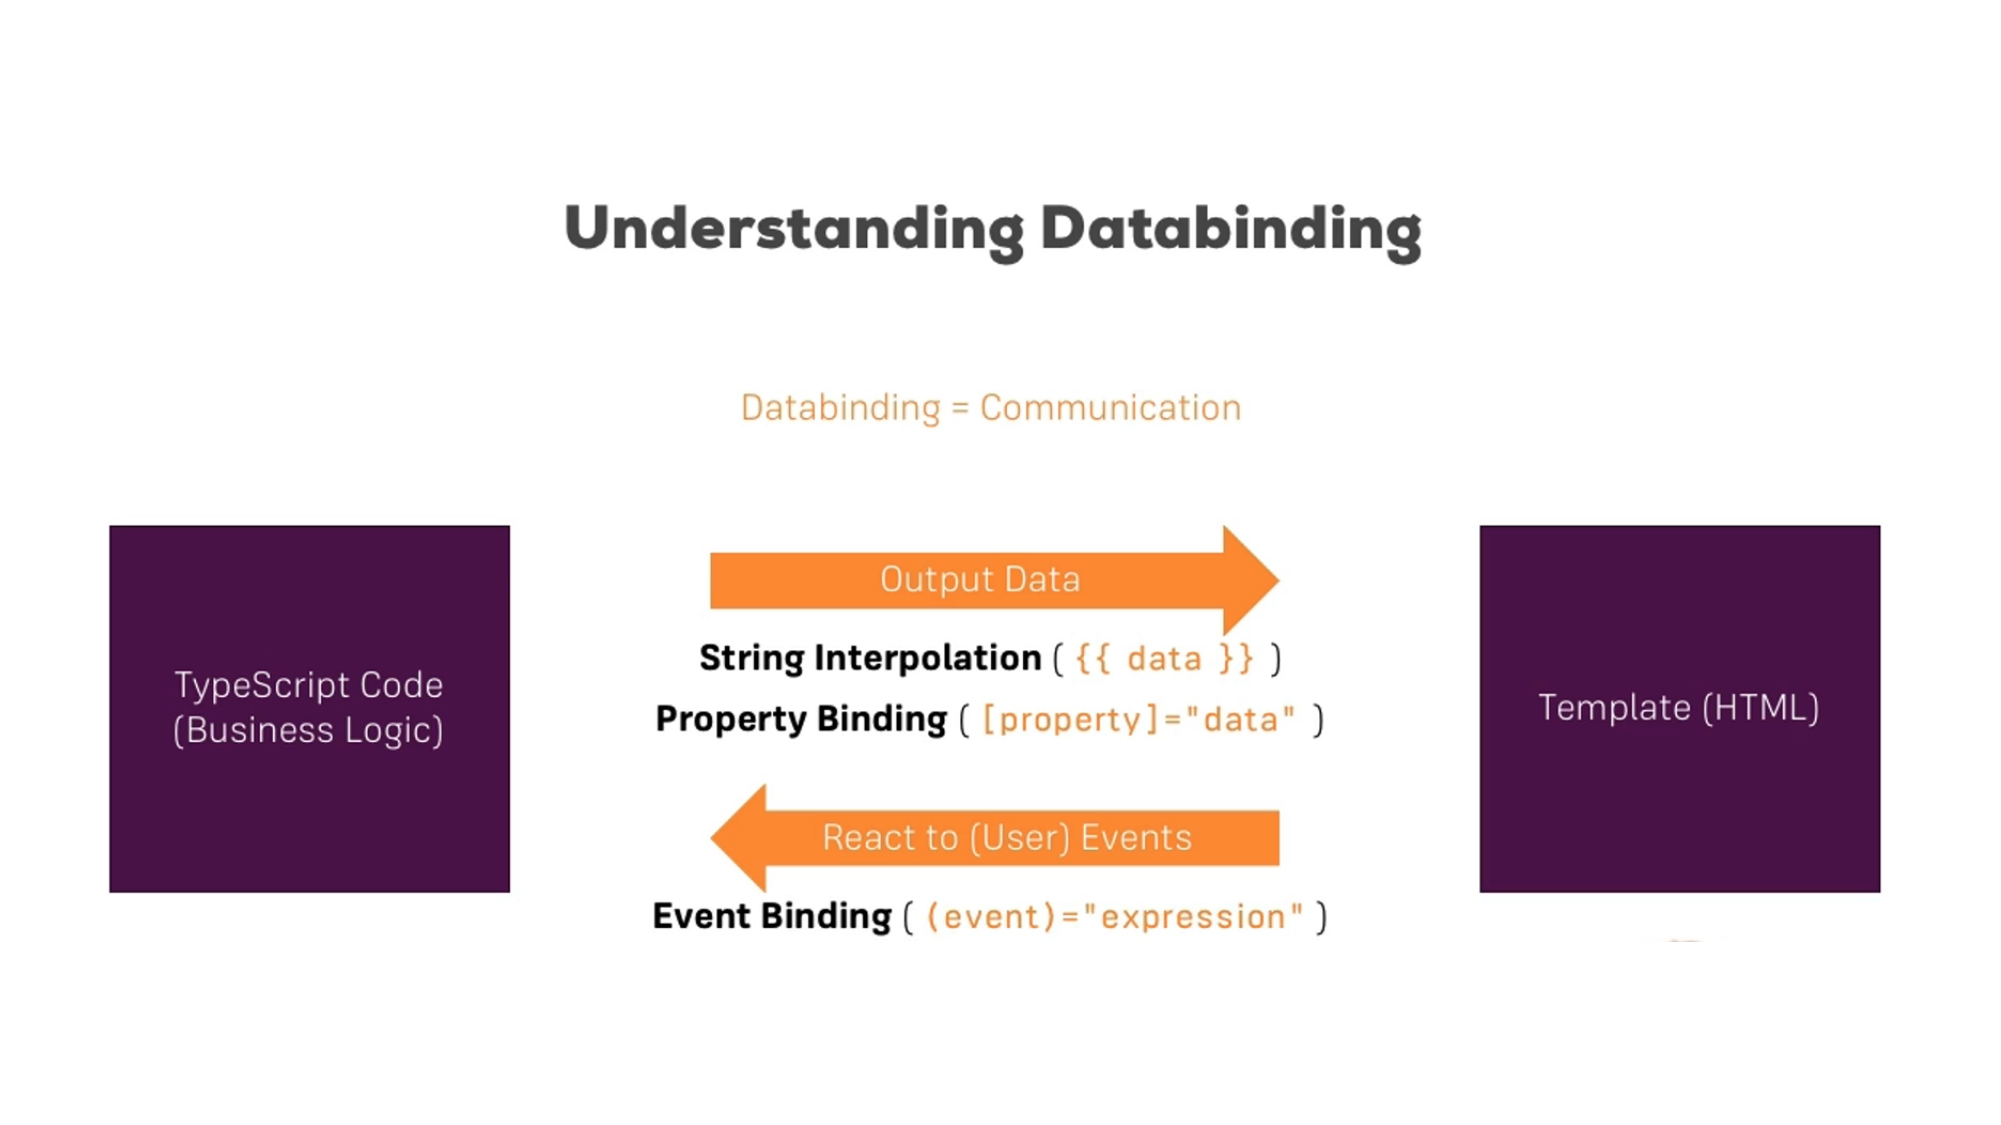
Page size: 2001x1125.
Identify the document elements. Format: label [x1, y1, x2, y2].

picture [56, 140, 1956, 942]
